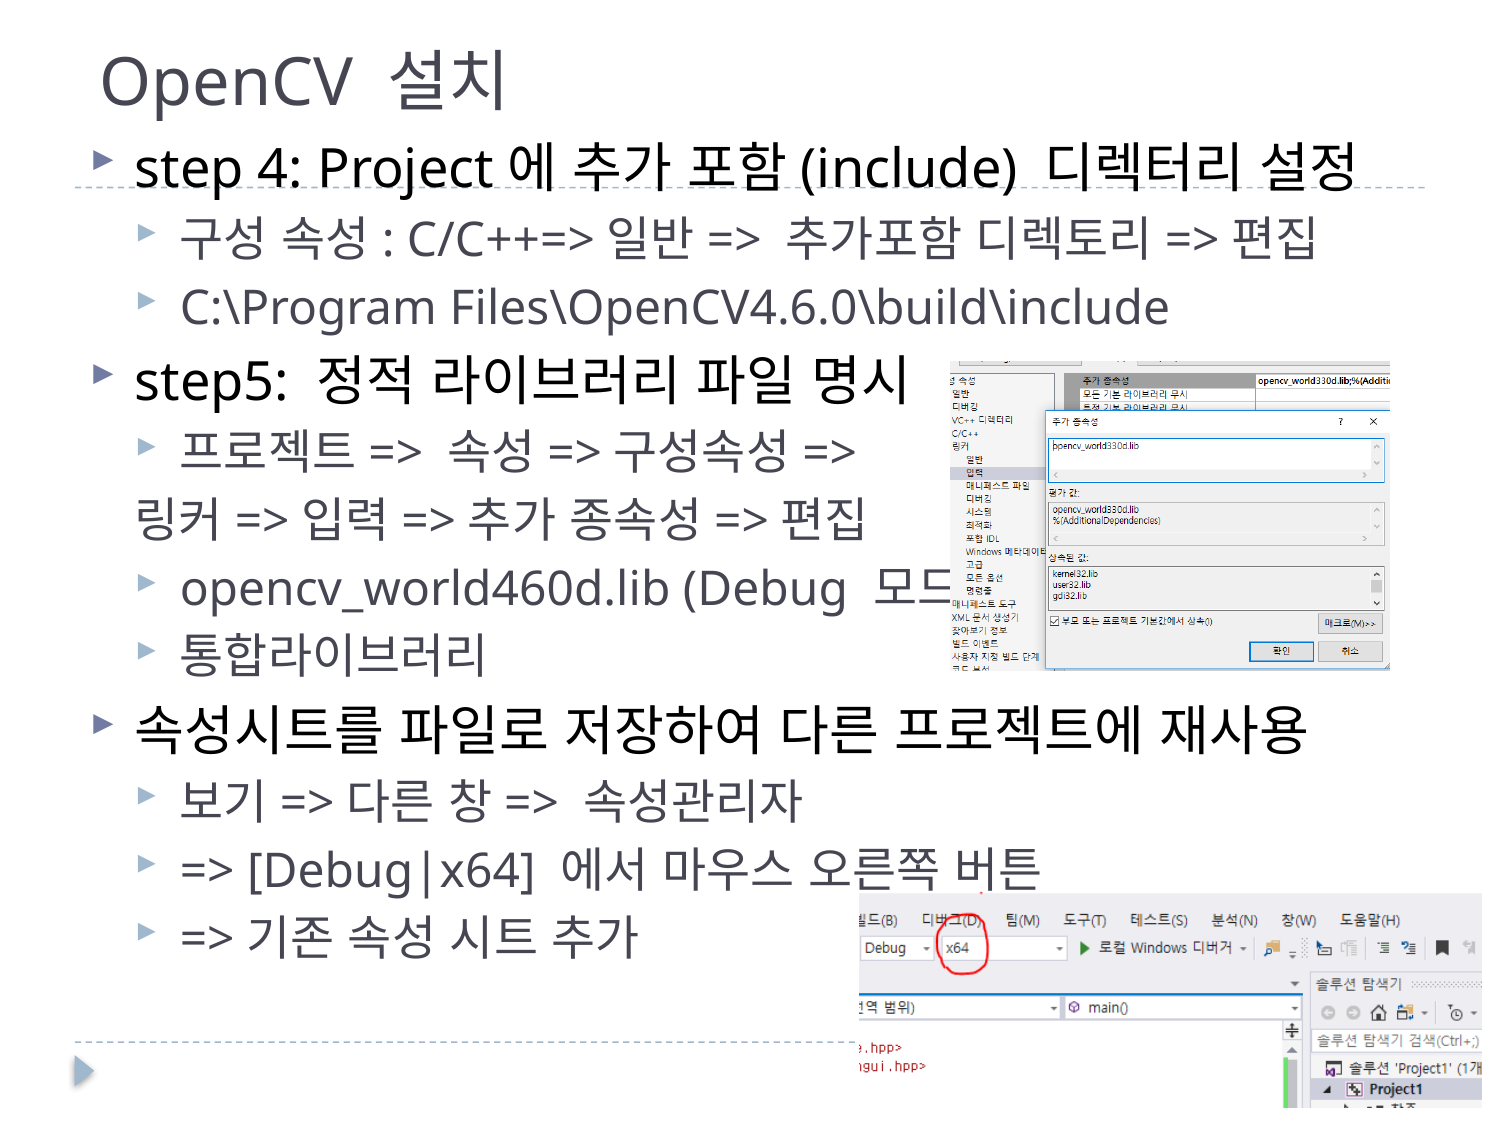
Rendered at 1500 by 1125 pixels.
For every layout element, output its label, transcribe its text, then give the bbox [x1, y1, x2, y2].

title OpenCV 설치 [84, 2, 1435, 127]
picture [858, 891, 1482, 1108]
list step 4: Project에 추가 포함(include) 디렉터리 설정 구성 속성: C/C++=>일반=> 추가포함 디렉토리=>편집 C:\Program Files\OpenCV4.6.0\build\include step5: 정적 라이브러리 파일 명시 프로젝트=> 속성=>구성속성=> 링커=>입력=>추가 종속성=>편집 opencv_world460d.lib (Debug 모드) 통합라이브러리 속성시트를 파일로 저장하여 다른 프로젝트에 재사용 보기=>다른 창=> 속성관리자 => [Debug|x64] 에서 마우스 오른쪽 버튼 =>기존 속성 시트 추가 [75, 125, 1425, 1010]
picture [950, 361, 1390, 671]
